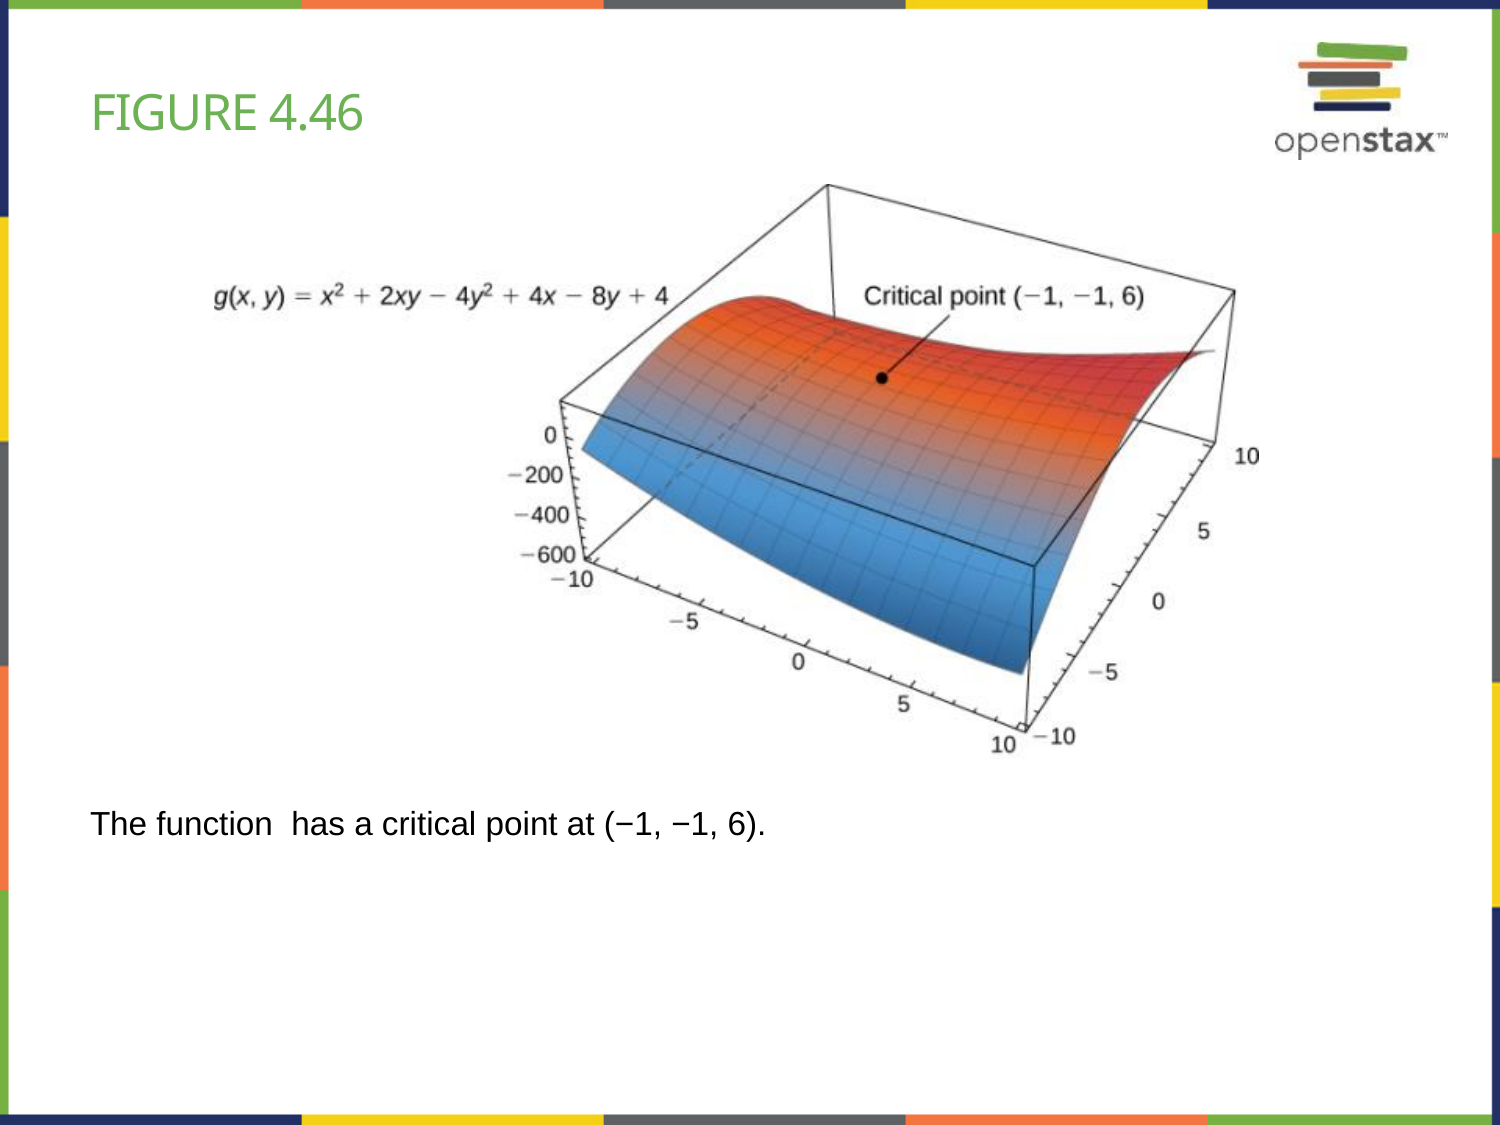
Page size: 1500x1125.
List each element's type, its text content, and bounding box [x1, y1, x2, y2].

picture [0, 0, 1500, 1125]
title Figure 4.46 [75, 39, 1275, 148]
